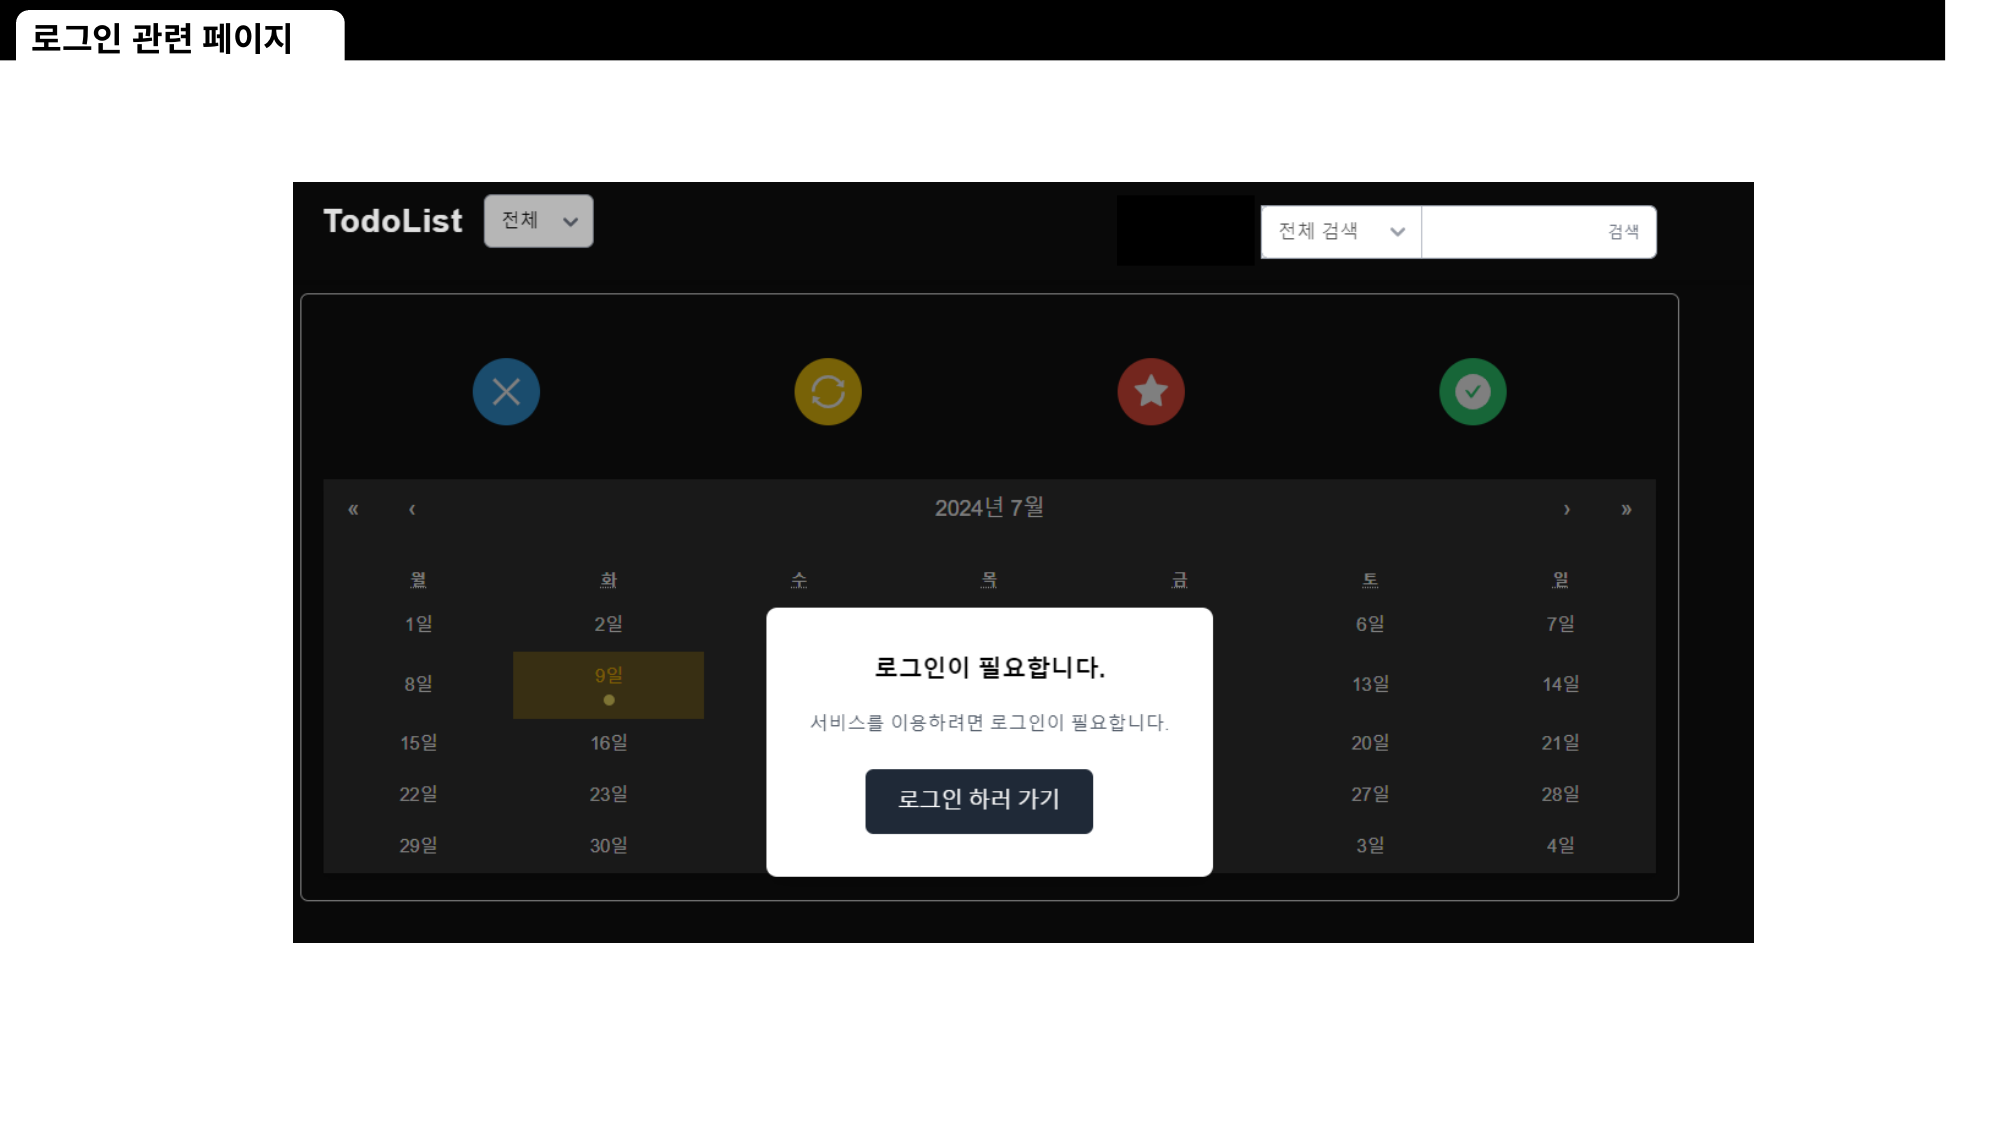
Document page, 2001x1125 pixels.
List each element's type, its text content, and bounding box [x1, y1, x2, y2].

text_box 로그인 관련 페이지 [17, 11, 385, 66]
text_box [16, 18, 345, 85]
text_box [0, 0, 1946, 62]
picture [293, 182, 1754, 943]
